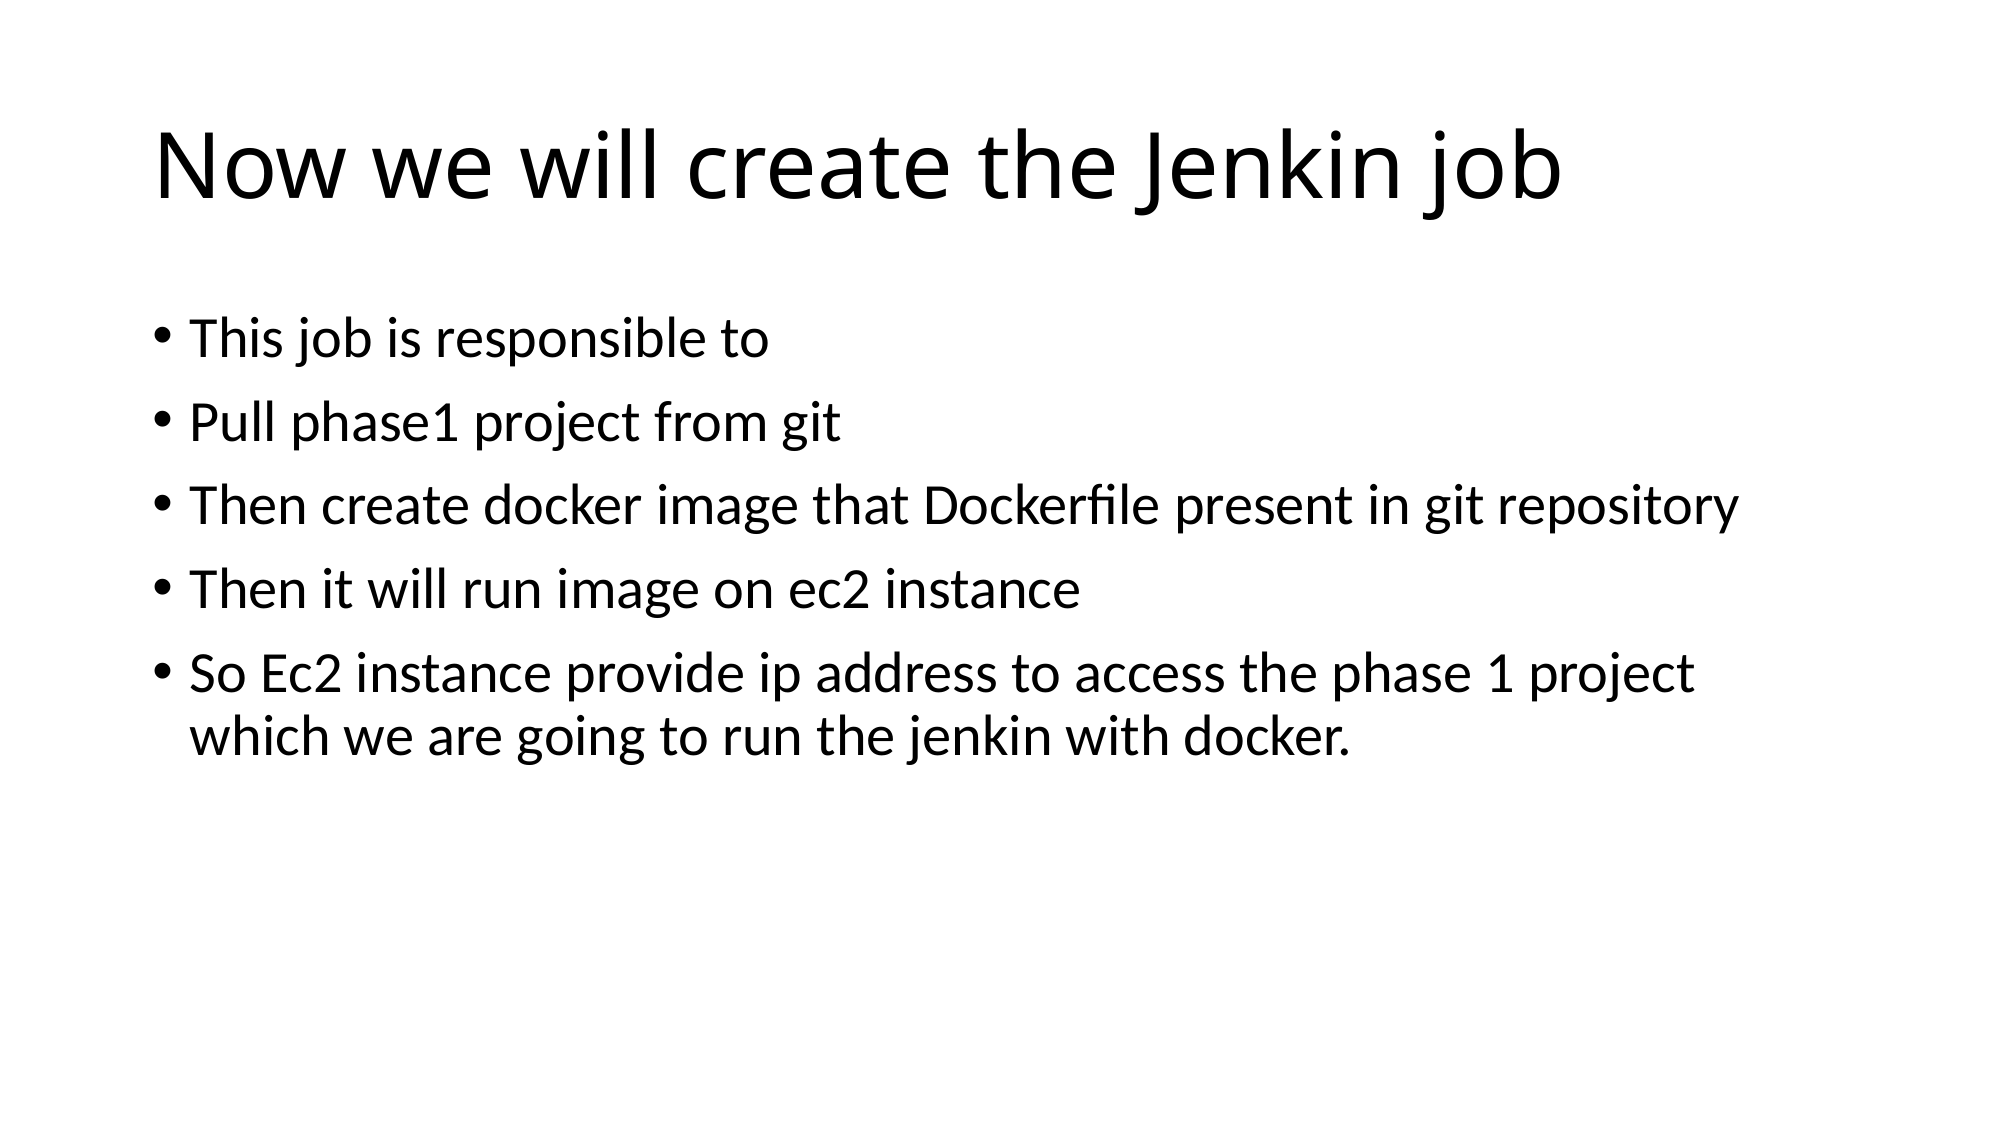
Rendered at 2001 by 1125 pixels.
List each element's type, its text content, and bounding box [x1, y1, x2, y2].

list This job is responsible to Pull phase1 project from git Then create docker image that Dockerfile present in git repository Then it will run image on ec2 instance So Ec2 instance provide ip address to access the phase 1 project which we are going to run the jenkin with docker. [137, 299, 1863, 1014]
title Now we will create the Jenkin job [137, 59, 1863, 278]
